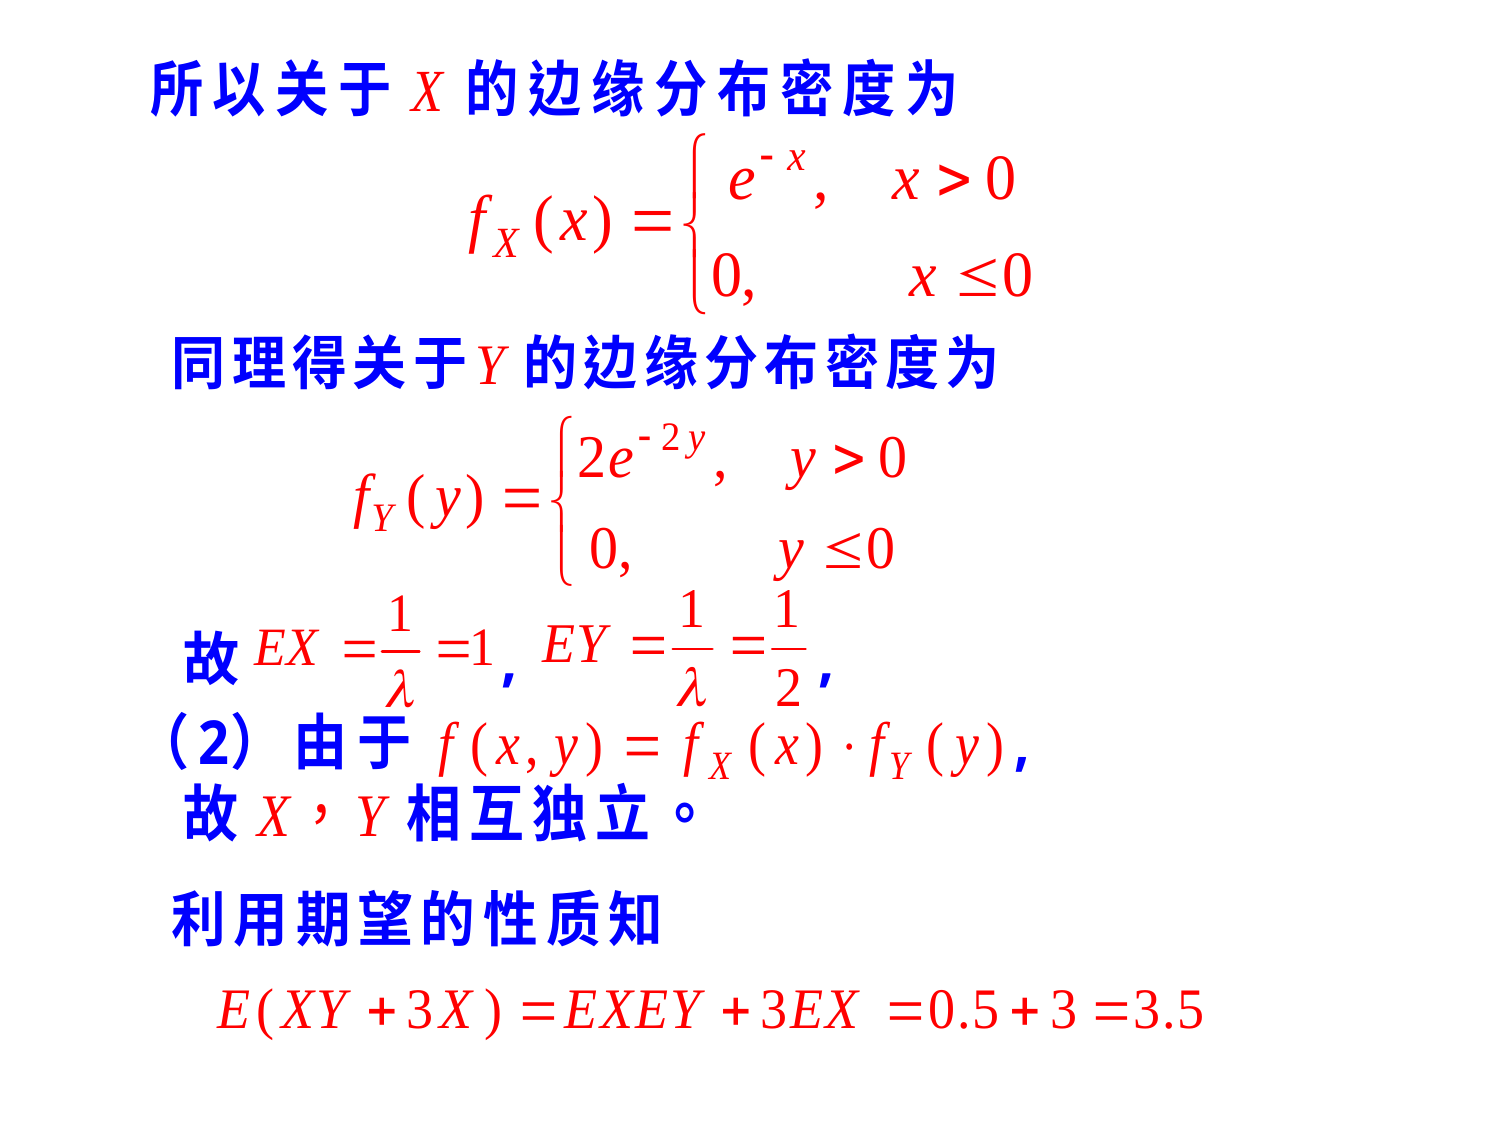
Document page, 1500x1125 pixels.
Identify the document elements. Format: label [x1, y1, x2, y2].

text_box [449, 125, 1038, 321]
text_box [171, 326, 1172, 426]
text_box [170, 881, 1265, 964]
text_box [149, 50, 1230, 131]
text_box [182, 573, 920, 720]
text_box [336, 434, 912, 572]
text_box [206, 975, 1212, 1066]
text_box [182, 774, 1284, 860]
text_box [135, 703, 1134, 789]
